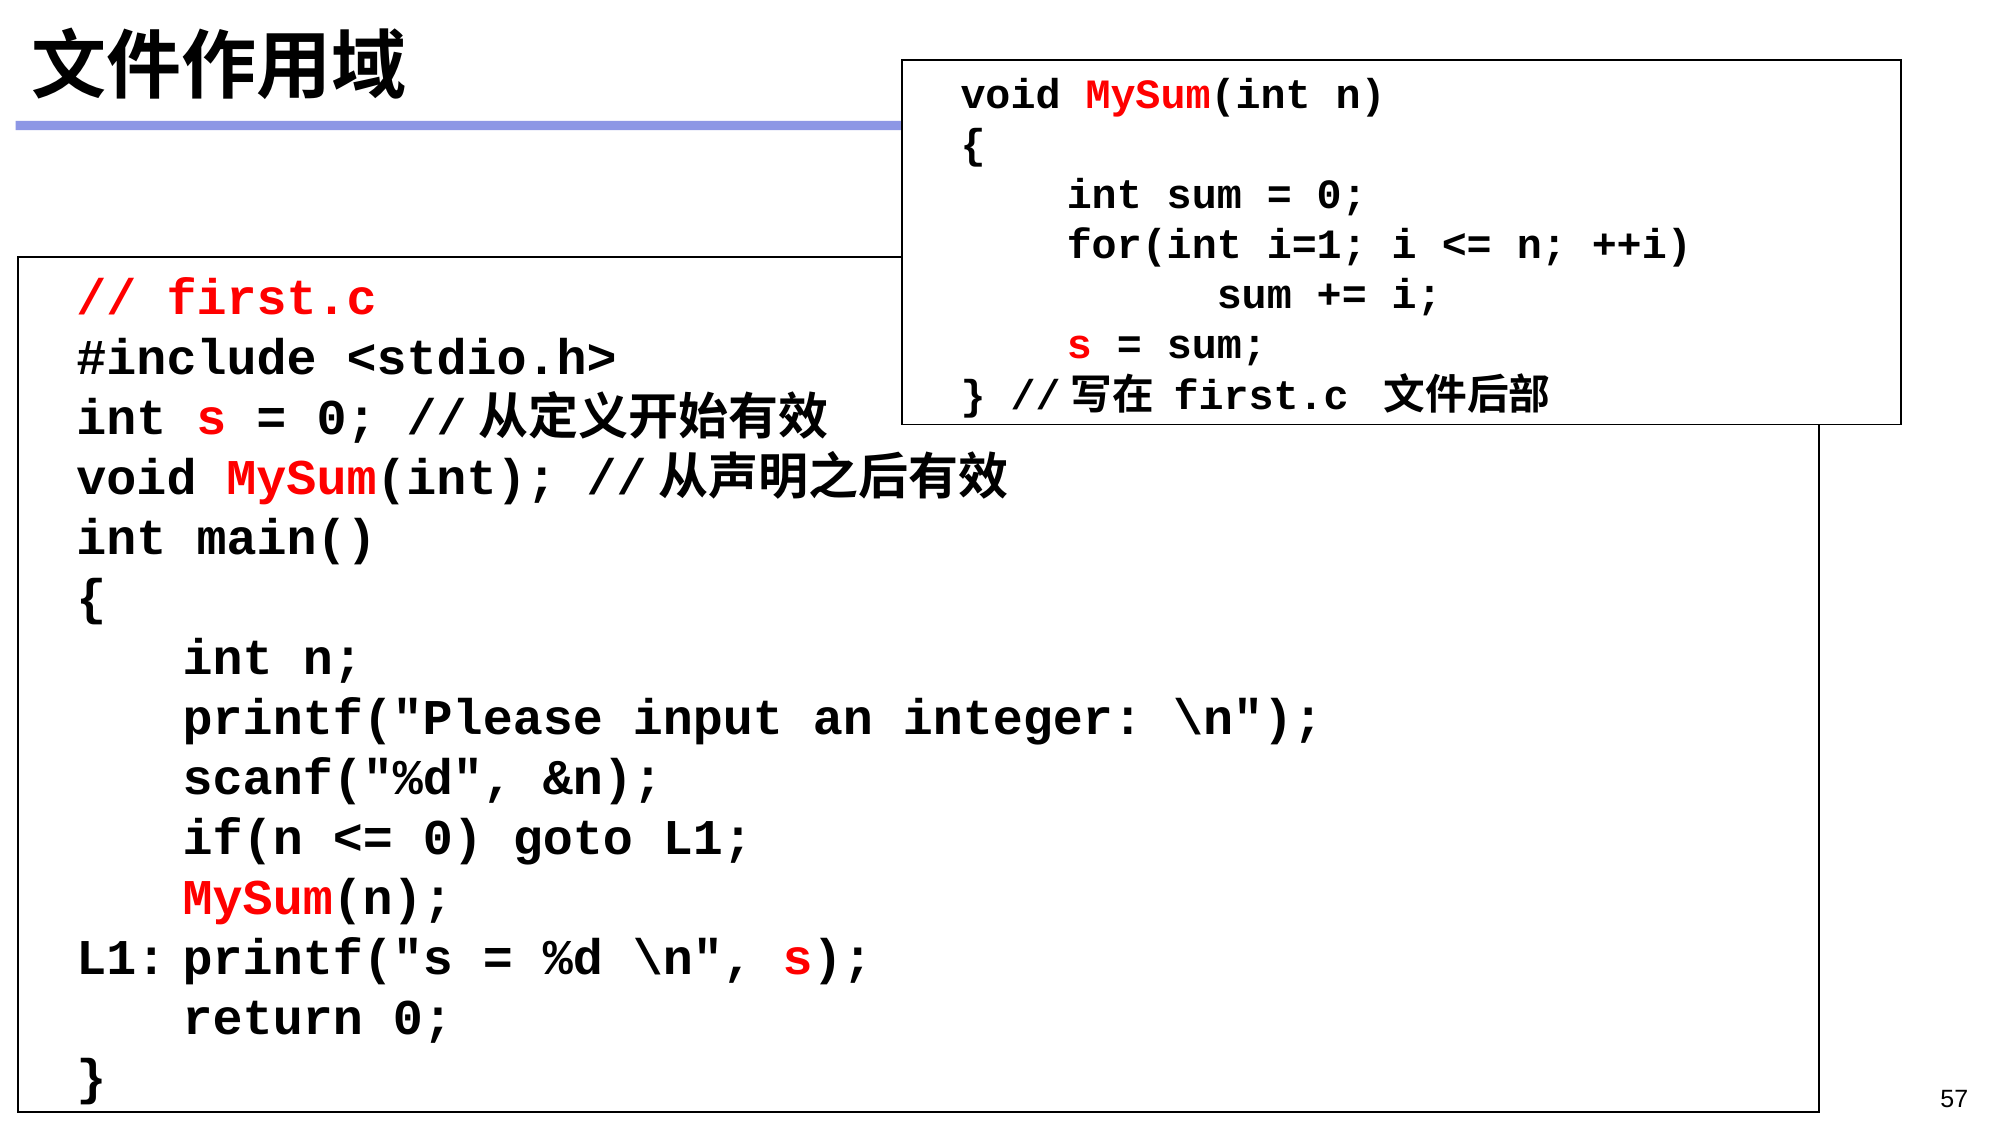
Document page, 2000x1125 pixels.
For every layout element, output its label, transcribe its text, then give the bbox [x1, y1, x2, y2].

title 文件作用域 [16, 12, 1984, 114]
text_box // first.c #include <stdio.h> int s = 0; //从定义开始有效 void MySum(int); //从声明之后有效 int main() { int n; printf("Please input an integer: \n"); scanf("%d", &n); if(n <= 0) goto L1; MySum(n); L1: printf("s = %d \n", s); return 0; } [17, 257, 1820, 1112]
text_box void MySum(int n) { int sum = 0; for(int i=1; i <= n; ++i) sum += i; s = sum; } //写在 first.c 文件后部 [902, 59, 1902, 425]
text_box 57 [1786, 1074, 1984, 1113]
